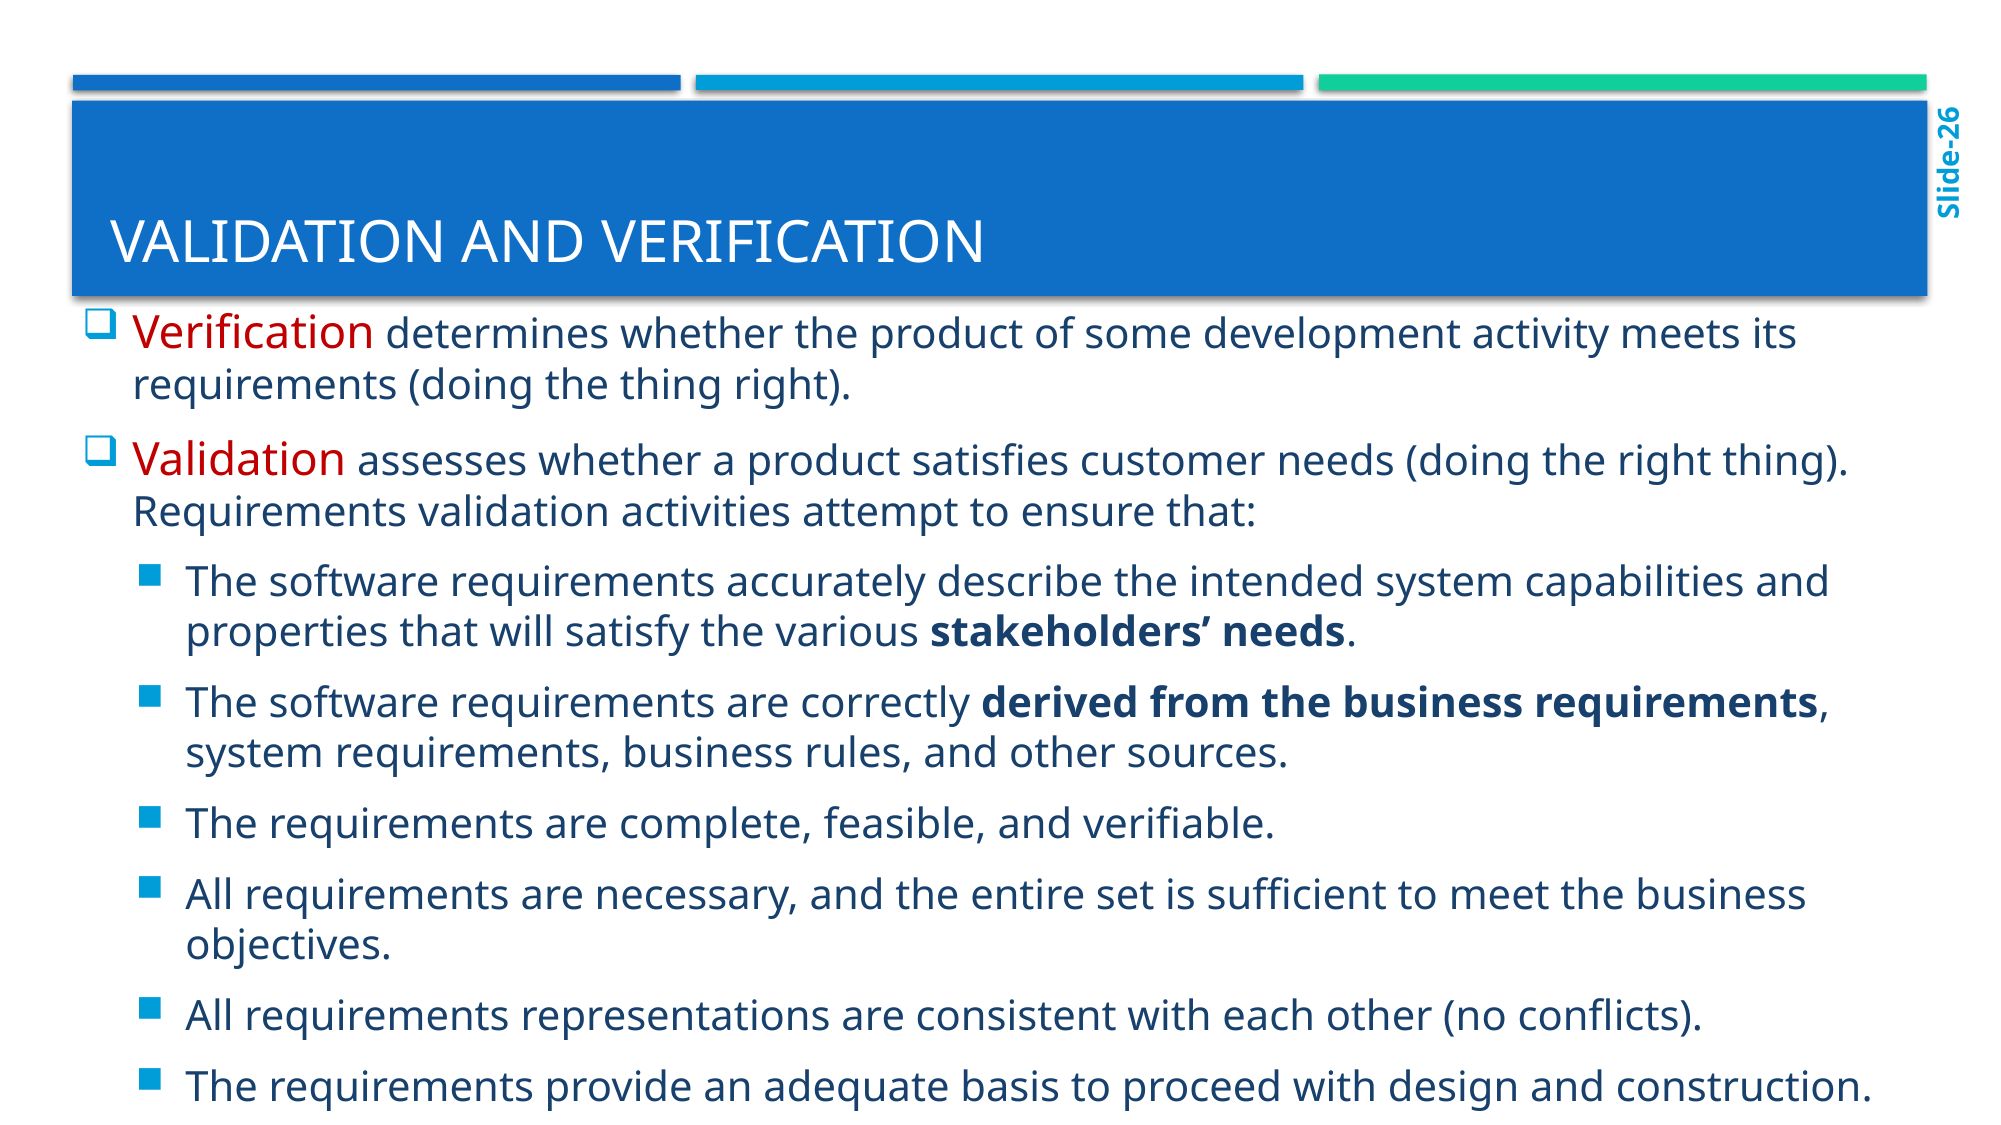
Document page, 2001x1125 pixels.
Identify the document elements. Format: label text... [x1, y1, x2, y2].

text_box Slide-26 [1930, 99, 1970, 266]
title Validation and verification [95, 115, 1905, 282]
list Verification determines whether the product of some development activity meets its requirements (doing the thing right). Validation assesses whether a product satisfies customer needs (doing the right thing). Requirements validation activities attempt to ensure that: The software requirements accurately describe the intended system capabilities and properties that will satisfy the various stakeholders’ needs. The software requirements are correctly derived from the business requirements, system requirements, business rules, and other sources. The requirements are complete, feasible, and verifiable. All requirements are necessary, and the entire set is sufficient to meet the business objectives. All requirements representations are consistent with each other (no conflicts). The requirements provide an adequate basis to proceed with design and construction. [67, 316, 1905, 1096]
